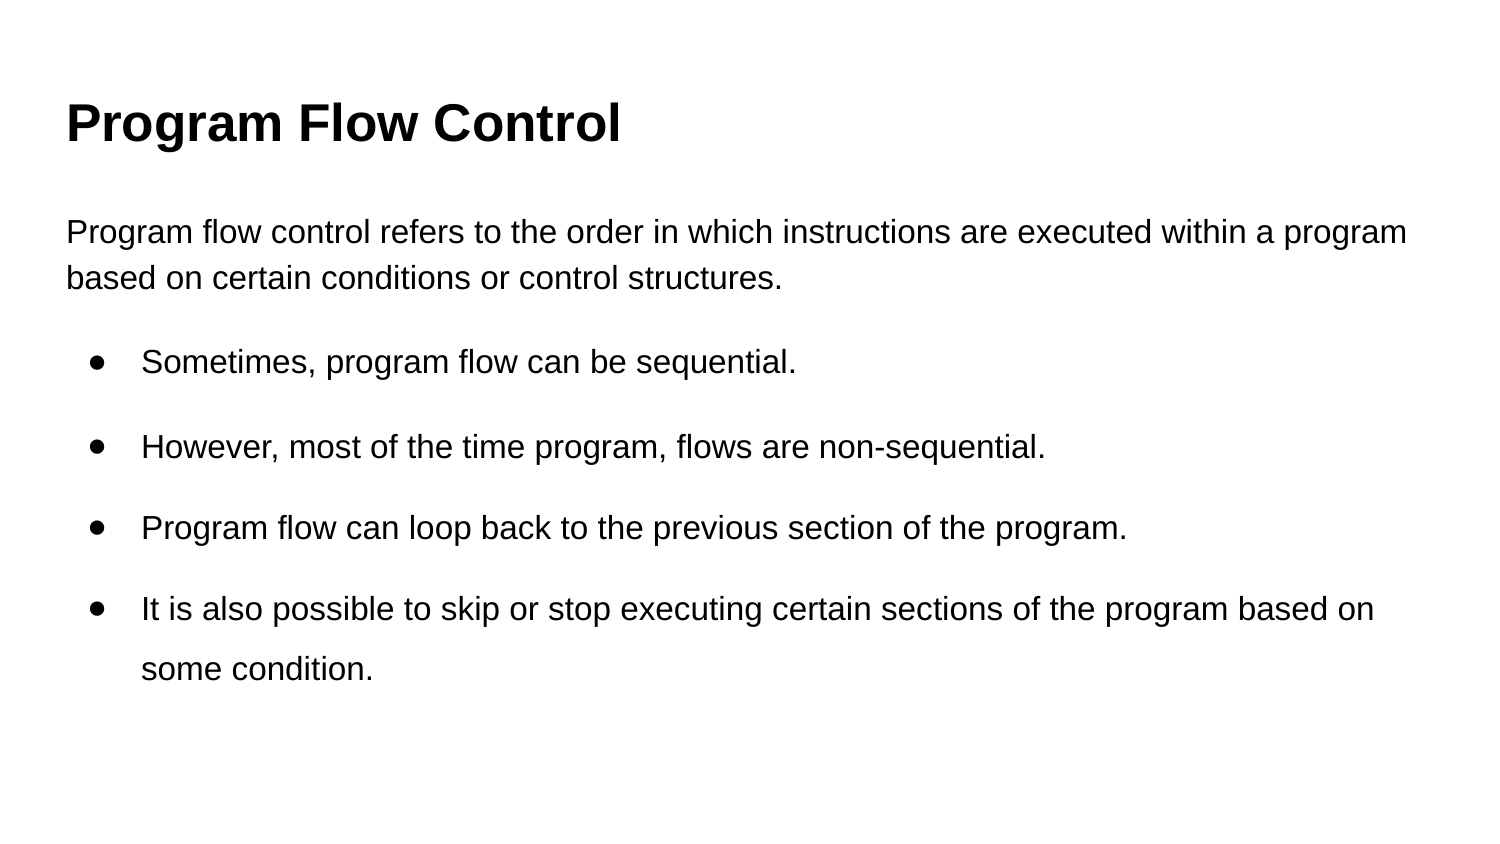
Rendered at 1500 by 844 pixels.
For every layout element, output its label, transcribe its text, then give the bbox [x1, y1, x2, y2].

title Program Flow Control [51, 72, 1449, 167]
list Program flow control refers to the order in which instructions are executed within a program based on certain conditions or control structures. Sometimes, program flow can be sequential. However, most of the time program, flows are non-sequential. Program flow can loop back to the previous section of the program. It is also possible to skip or stop executing certain sections of the program based on some condition. [51, 189, 1449, 750]
